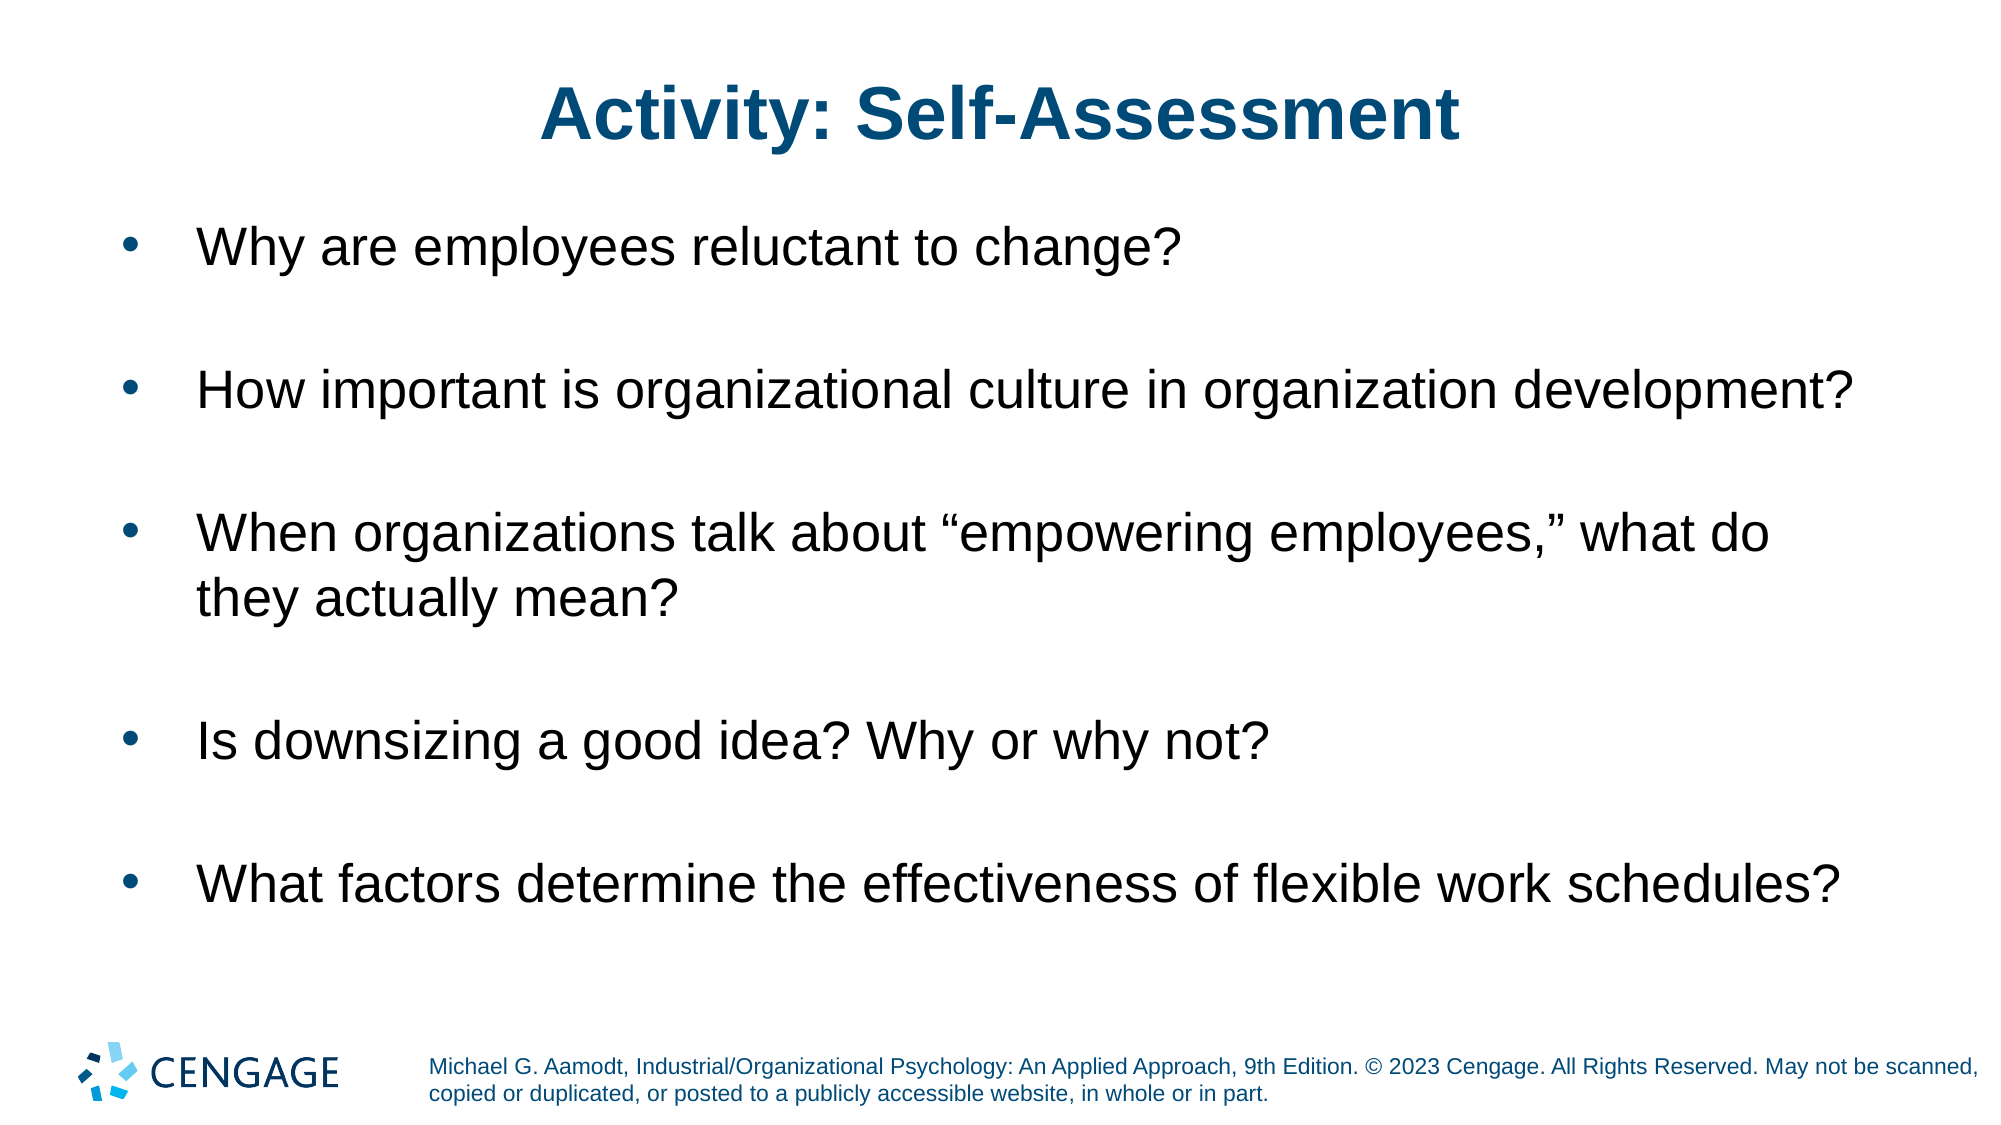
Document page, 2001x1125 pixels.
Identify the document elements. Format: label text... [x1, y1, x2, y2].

title Activity: Self-Assessment [137, 59, 1863, 171]
list Why are employees reluctant to change? How important is organizational culture in organization development? When organizations talk about “empowering employees,” what do they actually mean? Is downsizing a good idea? Why or why not? What factors determine the effectiveness of flexible work schedules? [121, 211, 1880, 1000]
picture [78, 1042, 338, 1101]
